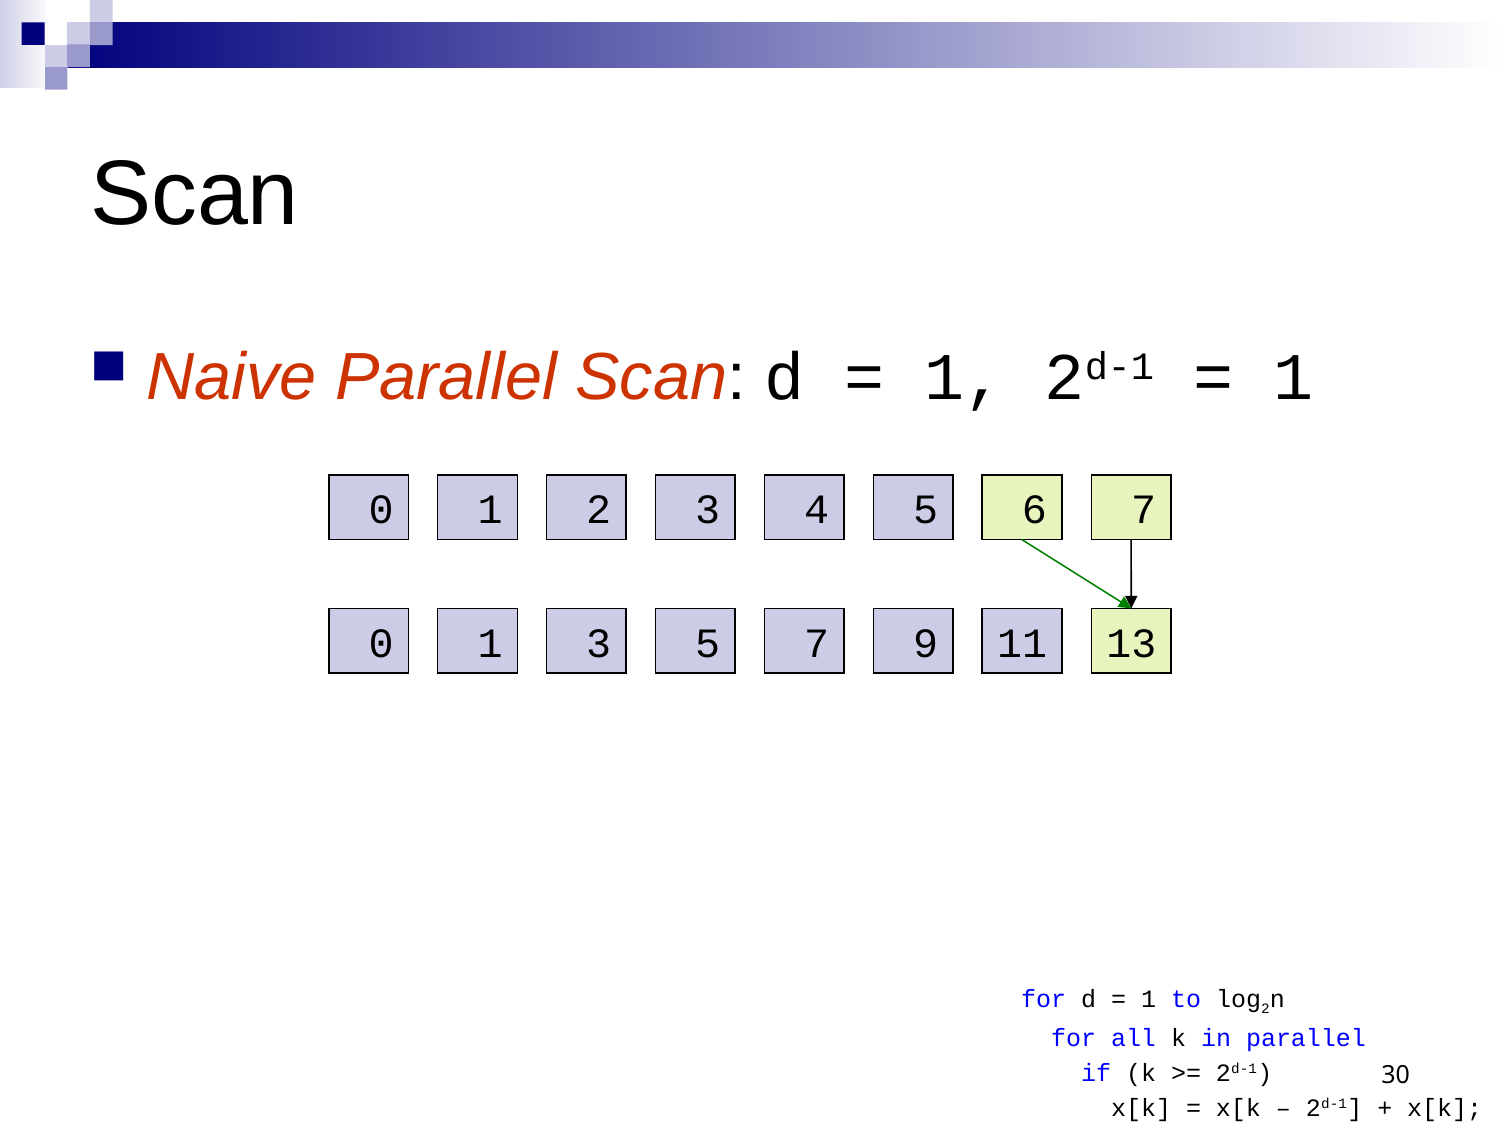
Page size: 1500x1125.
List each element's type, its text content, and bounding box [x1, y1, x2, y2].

text_box 11 [982, 608, 1062, 674]
text_box 2 [546, 474, 627, 540]
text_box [1021, 541, 1132, 609]
text_box 9 [873, 608, 954, 674]
text_box 1 [437, 608, 518, 674]
text_box 7 [1091, 474, 1172, 540]
text_box 4 [764, 474, 845, 540]
text_box 5 [655, 608, 736, 674]
text_box 3 [655, 474, 736, 540]
text_box 6 [982, 474, 1062, 540]
text_box for d = 1 to log2n for all k in parallel if (k >= 2d-1) x[k] = x[k – 2d-1] + x[k]; [1006, 974, 1500, 1125]
slide_number 30 [1074, 1024, 1426, 1101]
text_box 5 [873, 474, 954, 540]
text_box [689, 22, 693, 67]
text_box 0 [328, 474, 409, 540]
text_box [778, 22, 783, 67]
text_box 1 [437, 474, 518, 540]
text_box 3 [546, 608, 627, 674]
text_box 7 [764, 608, 845, 674]
text_box 13 [1091, 608, 1172, 674]
title Scan [75, 75, 1425, 300]
text_box 0 [328, 608, 409, 674]
list Naive Parallel Scan: d = 1, 2d-1 = 1 [75, 324, 1425, 963]
